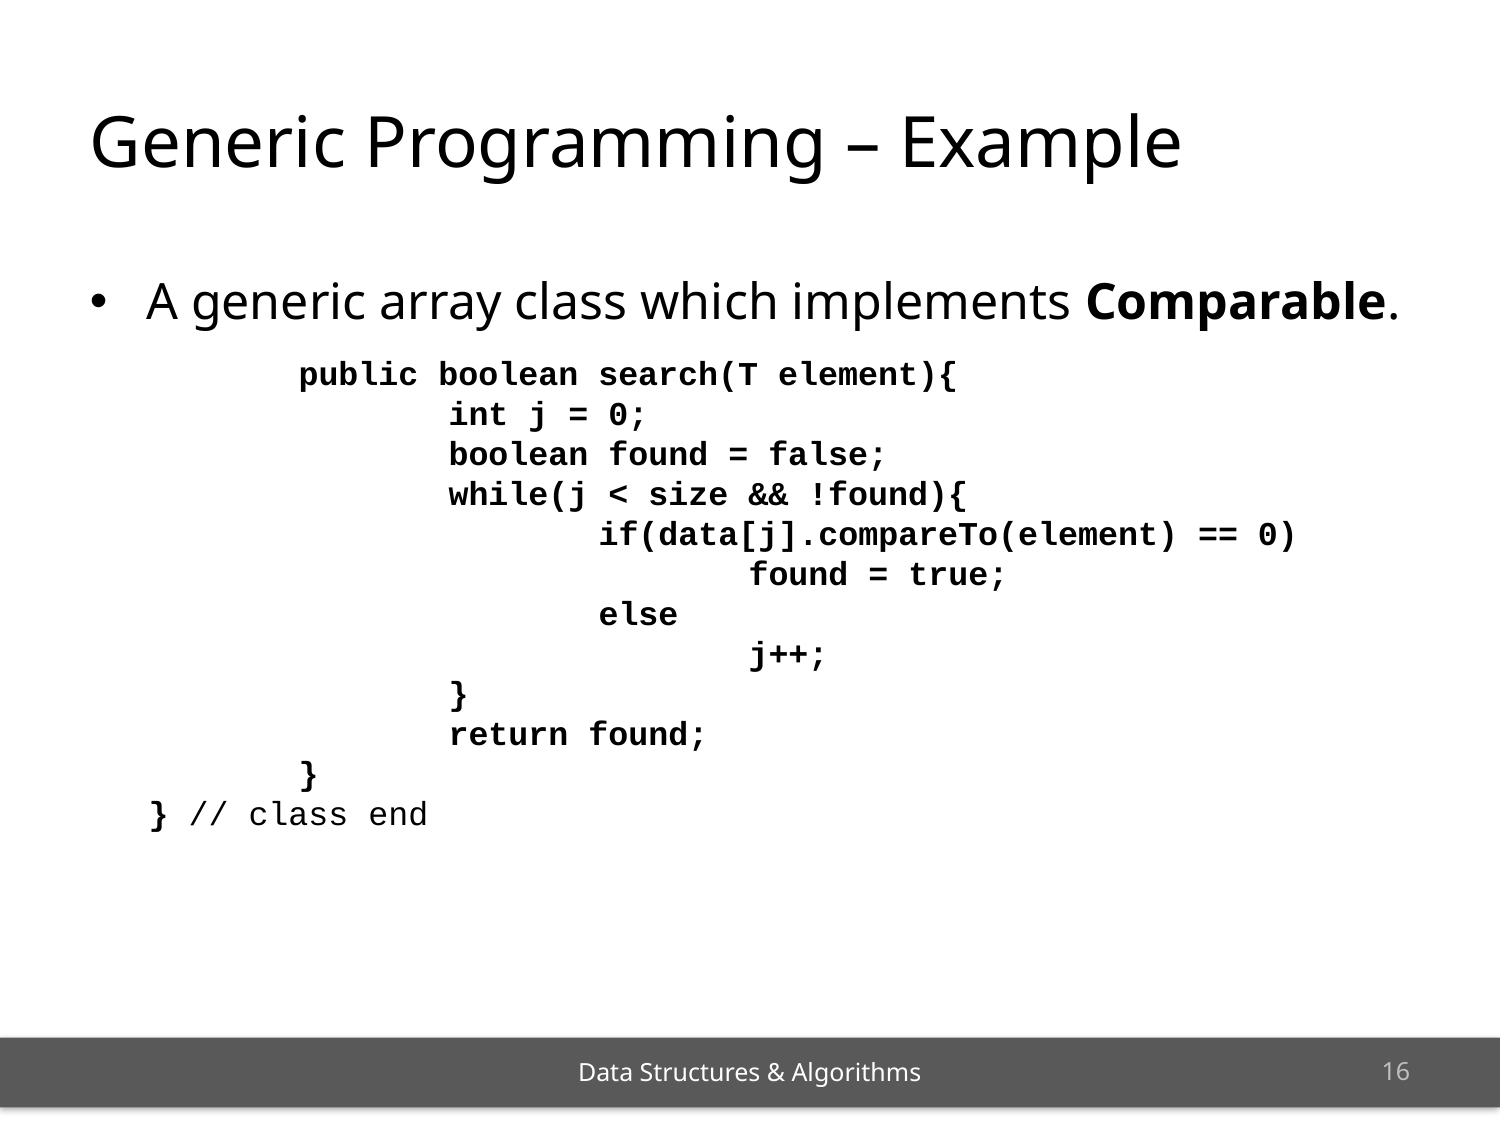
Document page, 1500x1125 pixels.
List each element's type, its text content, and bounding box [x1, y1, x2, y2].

text_box public boolean search(T element){ int j = 0; boolean found = false; while(j < size && !found){ if(data[j].compareTo(element) == 0) found = true; else j++; } return found; } } // class end [133, 345, 1105, 839]
text_box <number> [1074, 1042, 1425, 1103]
text_box A generic array class which implements Comparable. [74, 262, 1425, 1005]
text_box Generic Programming – Example [74, 45, 1425, 233]
